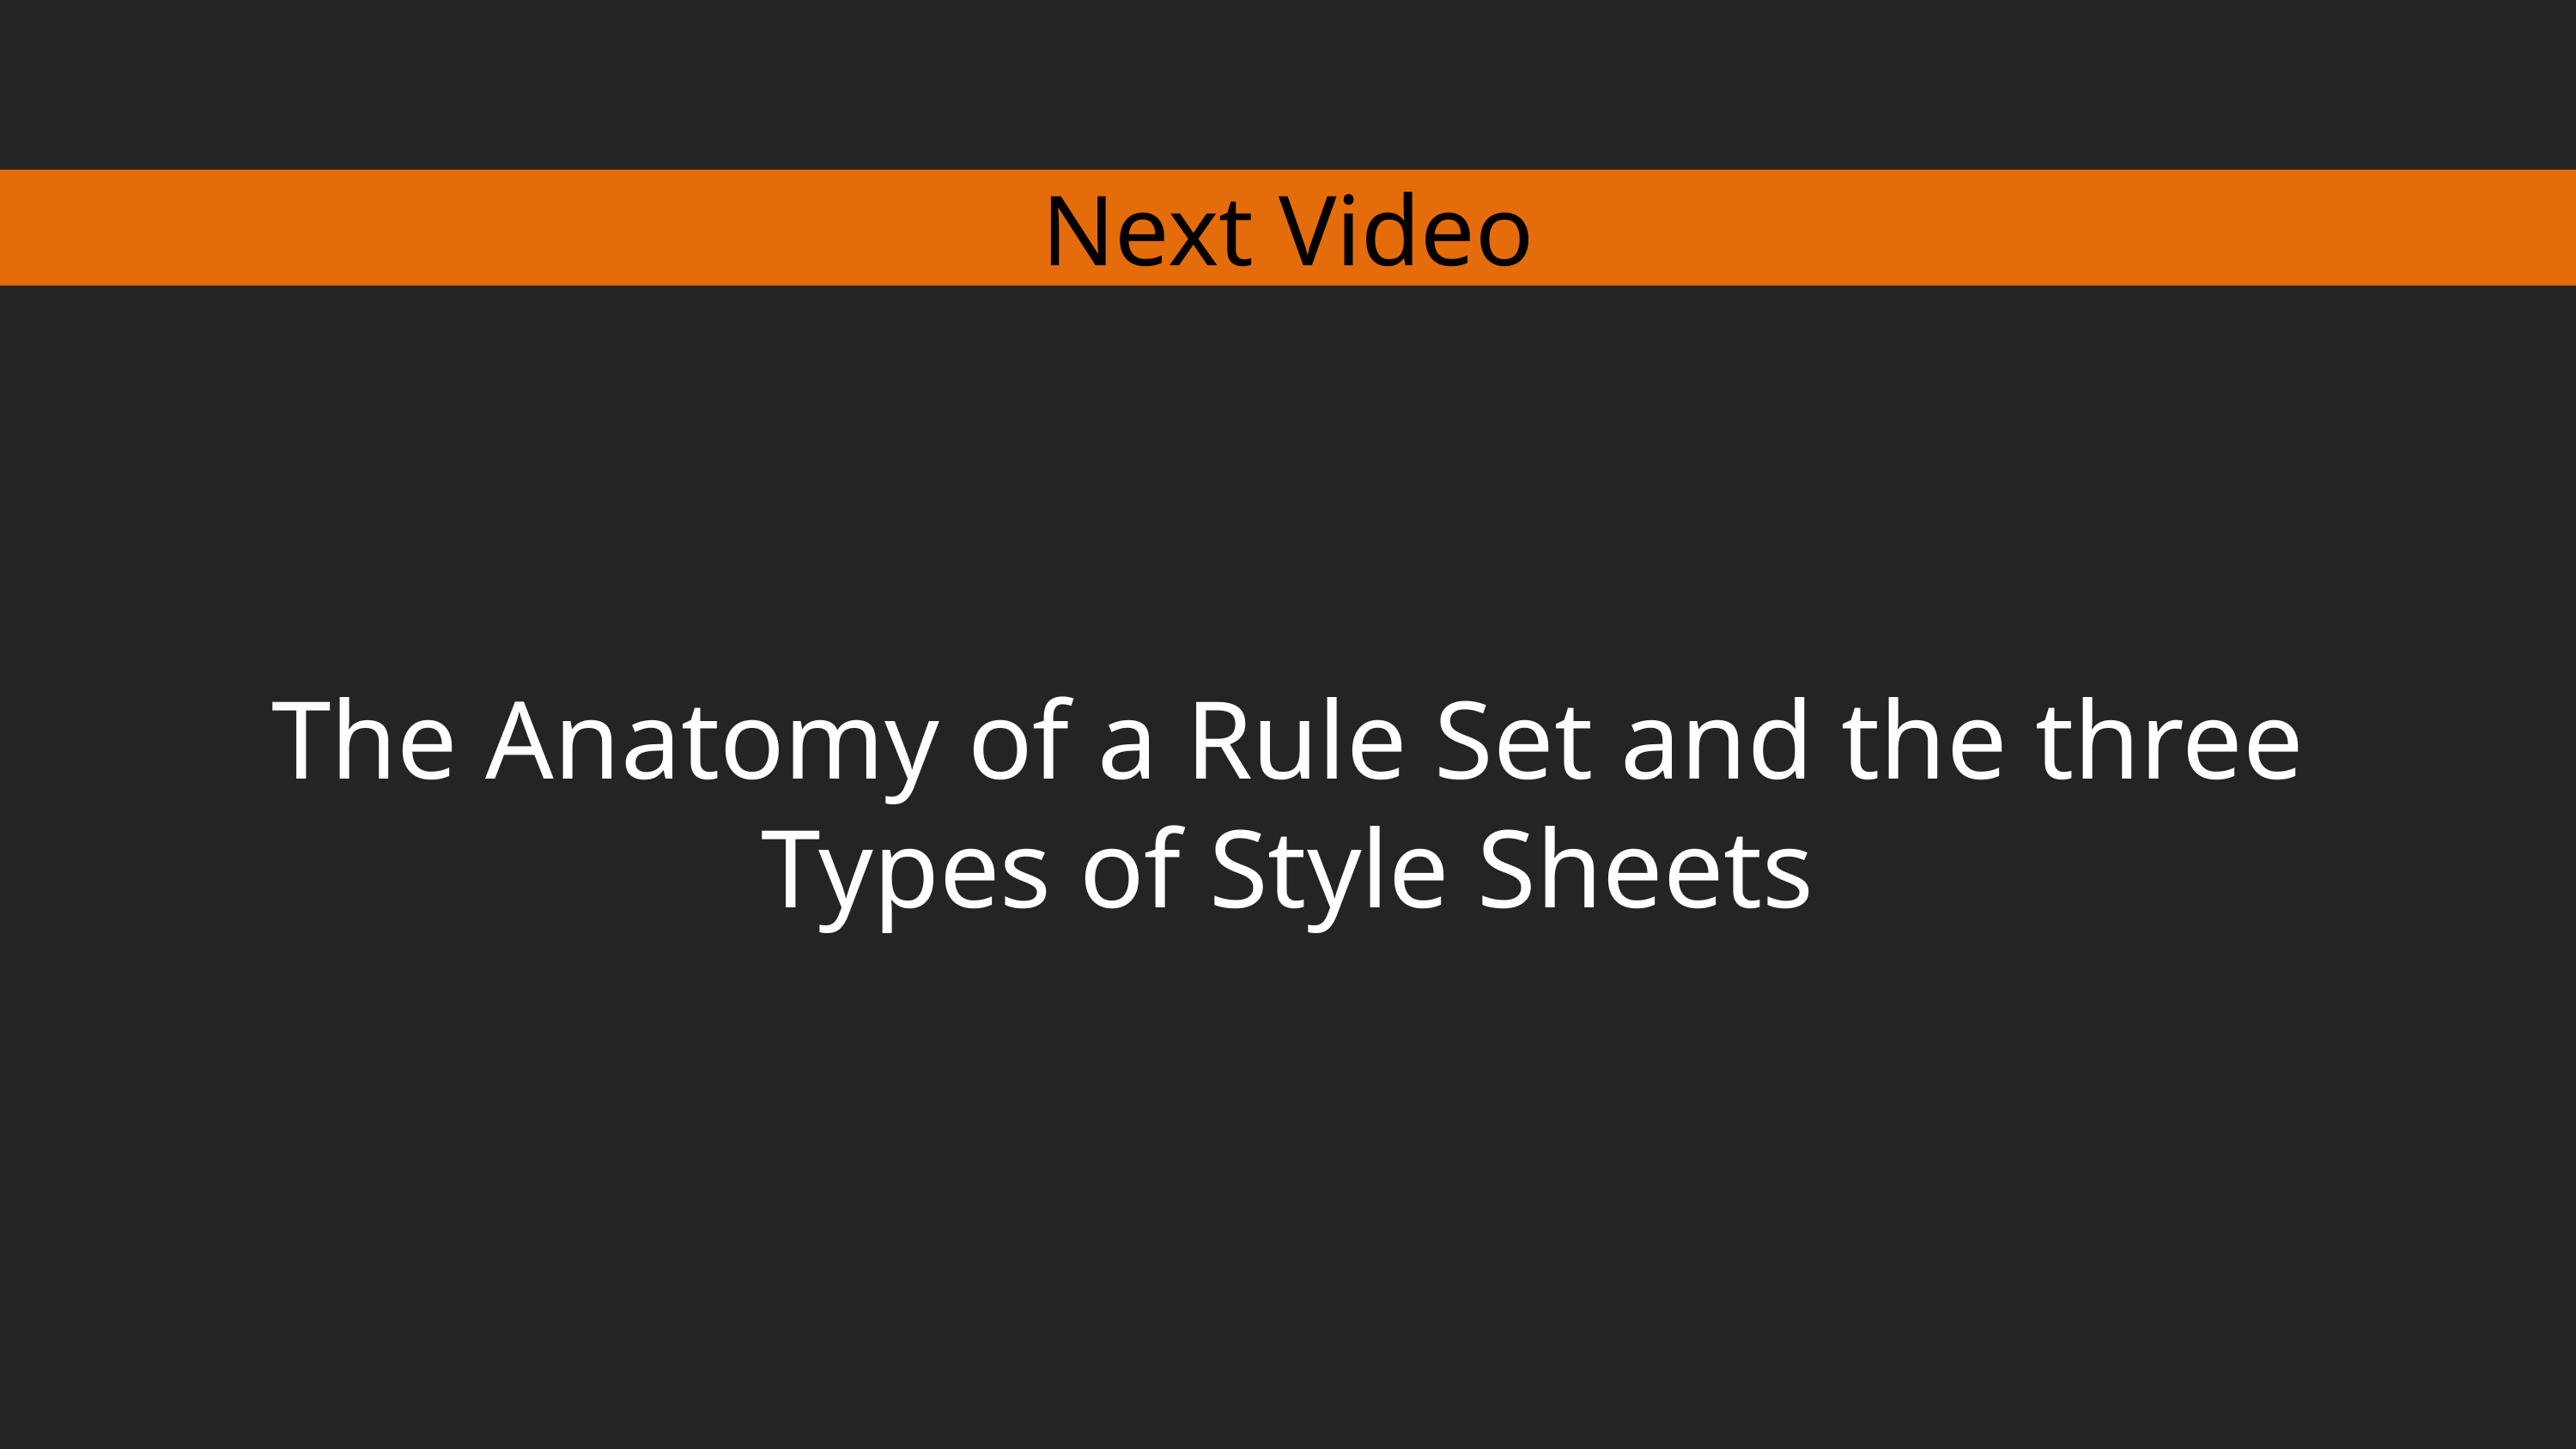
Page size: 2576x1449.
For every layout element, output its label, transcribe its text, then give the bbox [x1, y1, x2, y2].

text_box The Anatomy of a Rule Set and the three Types of Style Sheets [112, 659, 2464, 941]
text_box Next Video [0, 169, 2576, 286]
